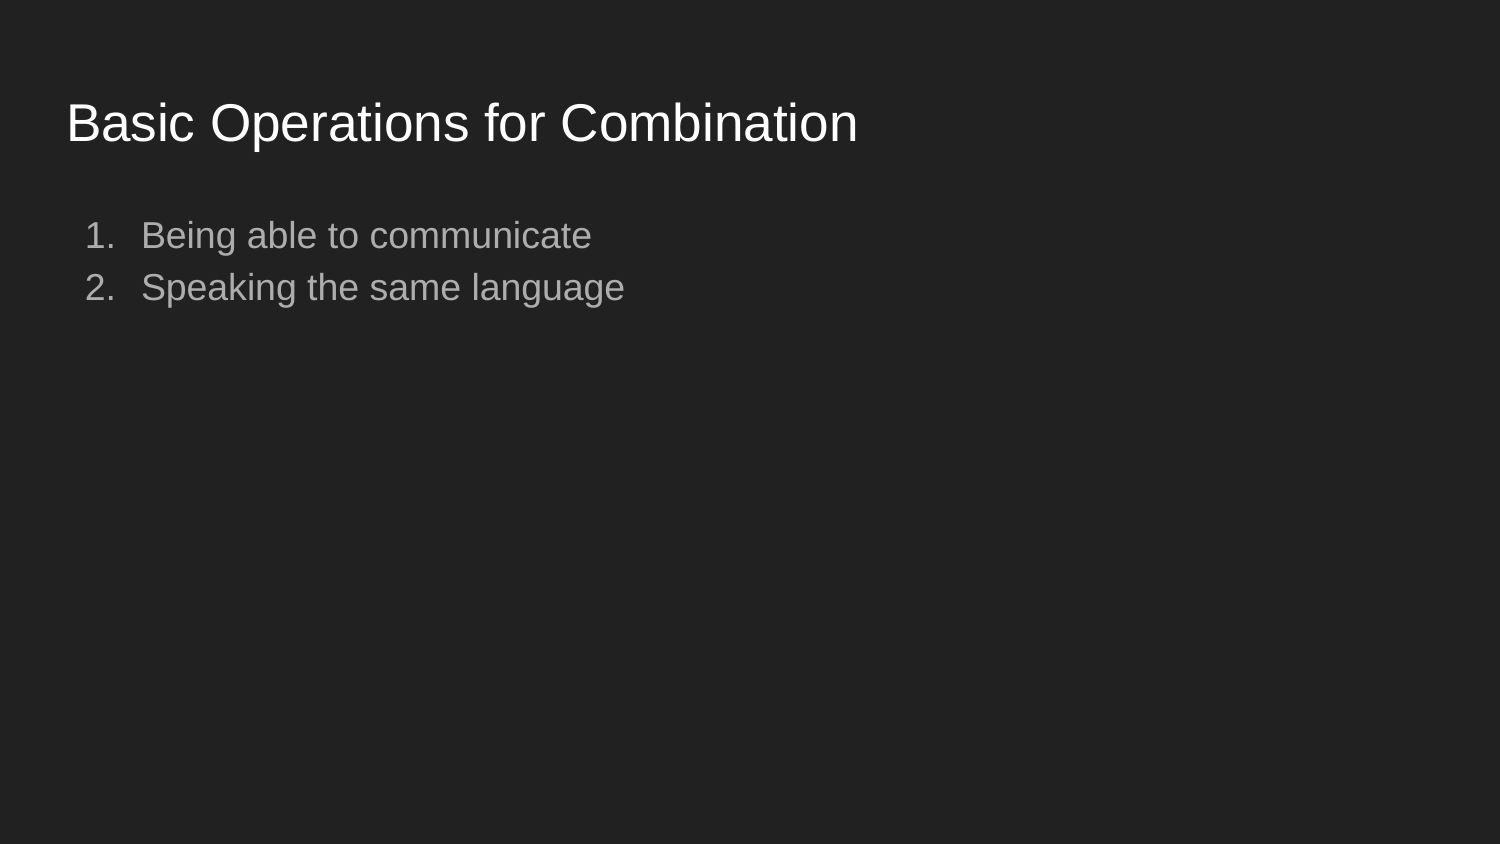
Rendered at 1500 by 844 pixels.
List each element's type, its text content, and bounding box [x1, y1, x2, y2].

title Basic Operations for Combination [51, 72, 1449, 167]
list Being able to communicate Speaking the same language [51, 189, 1449, 750]
